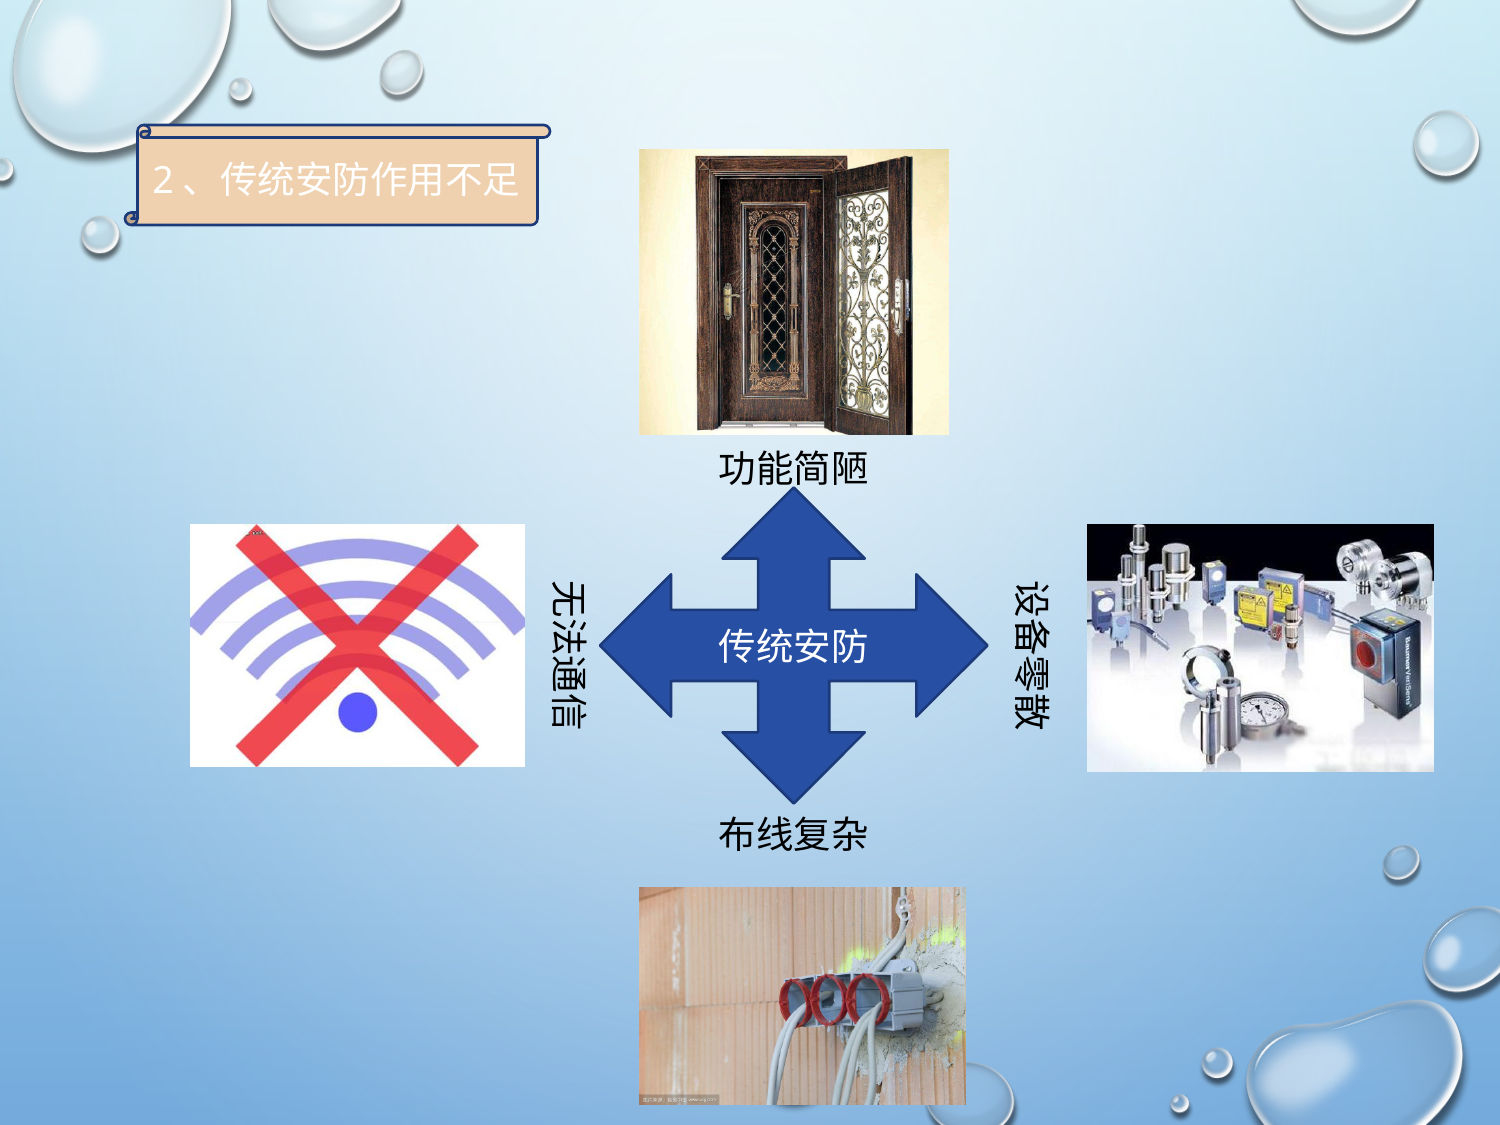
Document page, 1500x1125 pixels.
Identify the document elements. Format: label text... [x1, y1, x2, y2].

text_box 2、传统安防作用不足 [123, 123, 552, 227]
text_box 设备零散 [987, 566, 1064, 767]
text_box 功能简陋 [639, 443, 949, 498]
text_box 传统安防 [600, 498, 987, 803]
picture [0, 0, 1500, 1125]
text_box 无法通信 [524, 565, 600, 804]
text_box 布线复杂 [681, 803, 907, 864]
